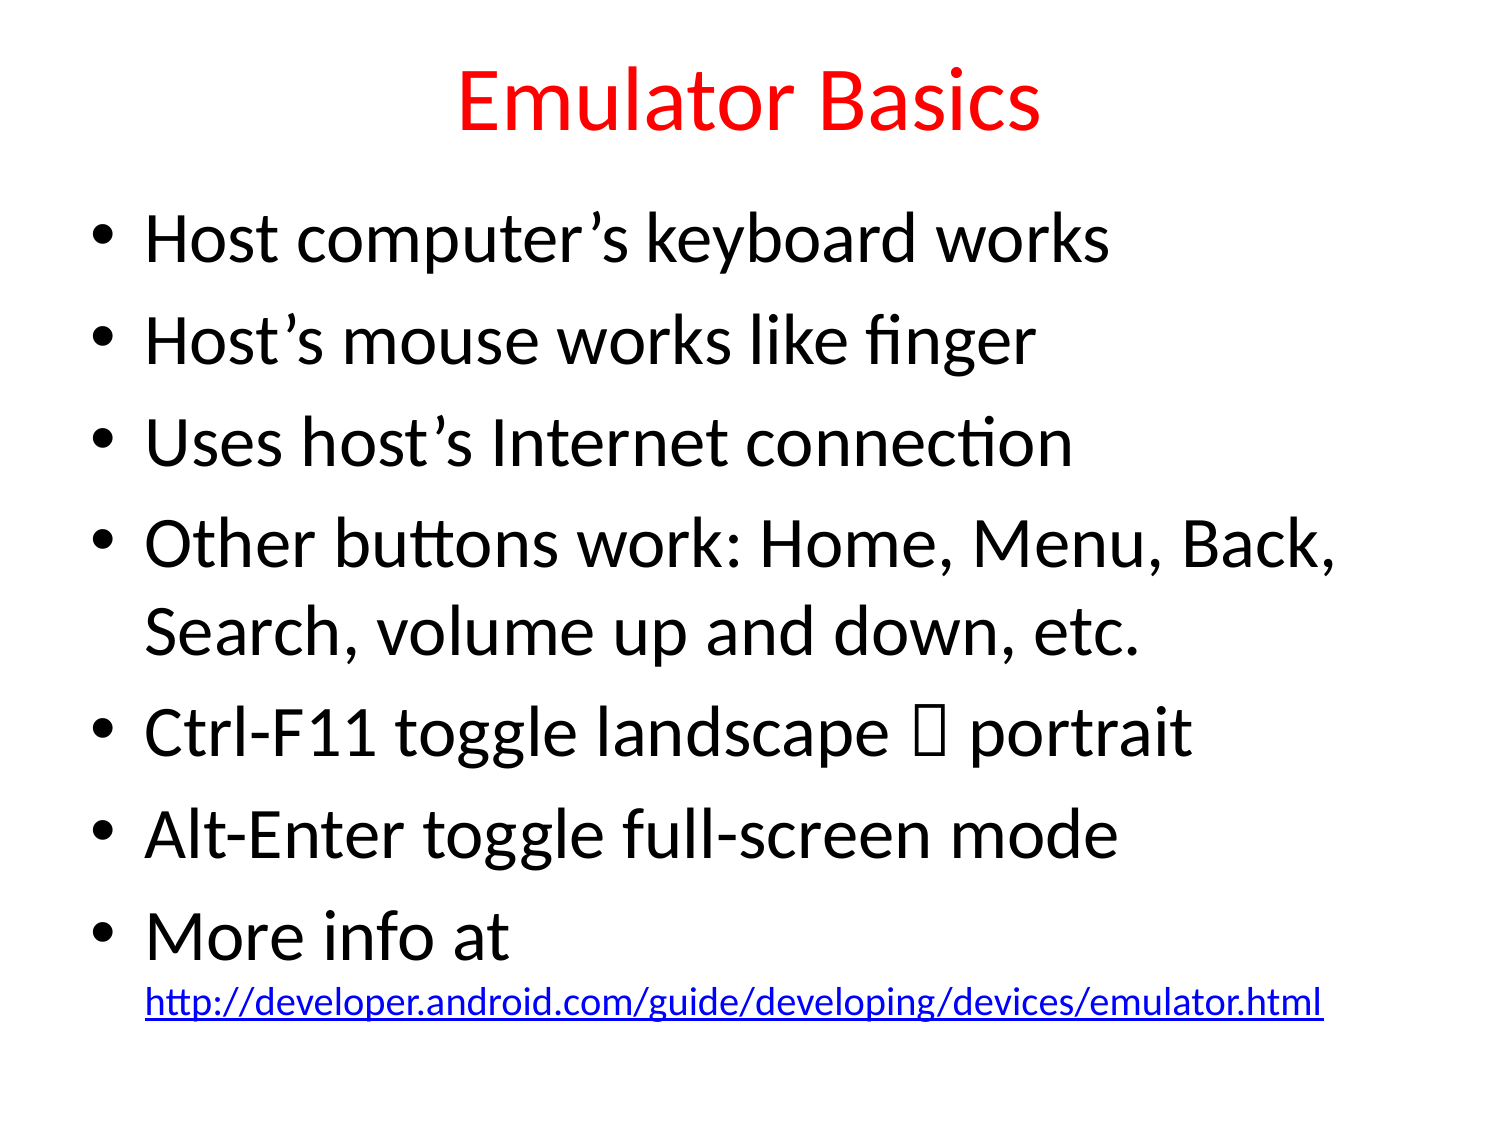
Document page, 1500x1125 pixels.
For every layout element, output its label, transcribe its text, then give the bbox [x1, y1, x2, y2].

title Emulator Basics [75, 0, 1425, 182]
list Host computer’s keyboard works Host’s mouse works like finger Uses host’s Internet connection Other buttons work: Home, Menu, Back, Search, volume up and down, etc. Ctrl-F11 toggle landscape  portrait Alt-Enter toggle full-screen mode More info at http://developer.android.com/guide/developing/devices/emulator.html [75, 182, 1425, 1038]
